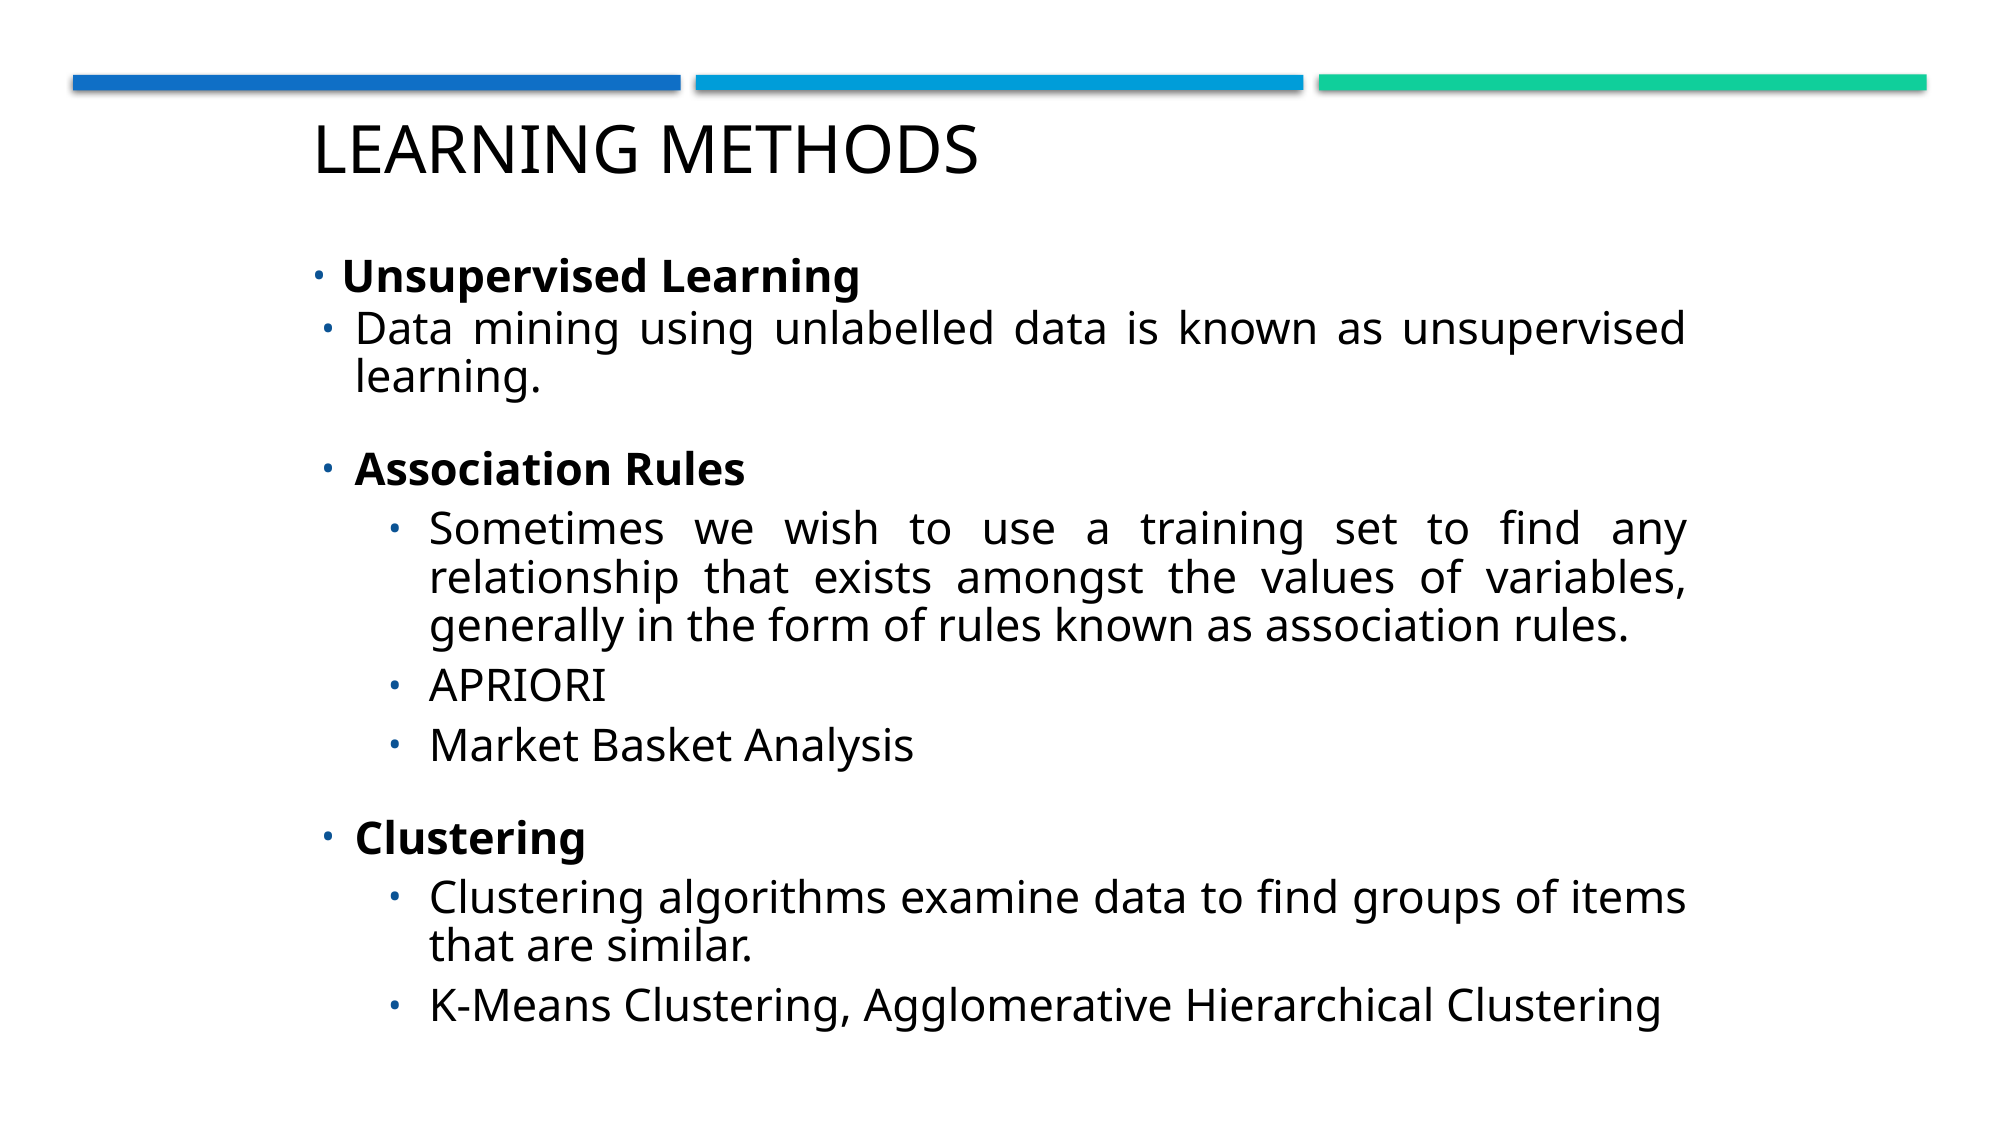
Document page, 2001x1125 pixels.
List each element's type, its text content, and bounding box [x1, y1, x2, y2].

text_box Unsupervised Learning Data mining using unlabelled data is known as unsupervised learning. Association Rules Sometimes we wish to use a training set to find any relationship that exists amongst the values of variables, generally in the form of rules known as association rules. APRIORI Market Basket Analysis Clustering Clustering algorithms examine data to find groups of items that are similar. K-Means Clustering, Agglomerative Hierarchical Clustering [297, 245, 1704, 1052]
title Learning Methods [297, 73, 1509, 195]
